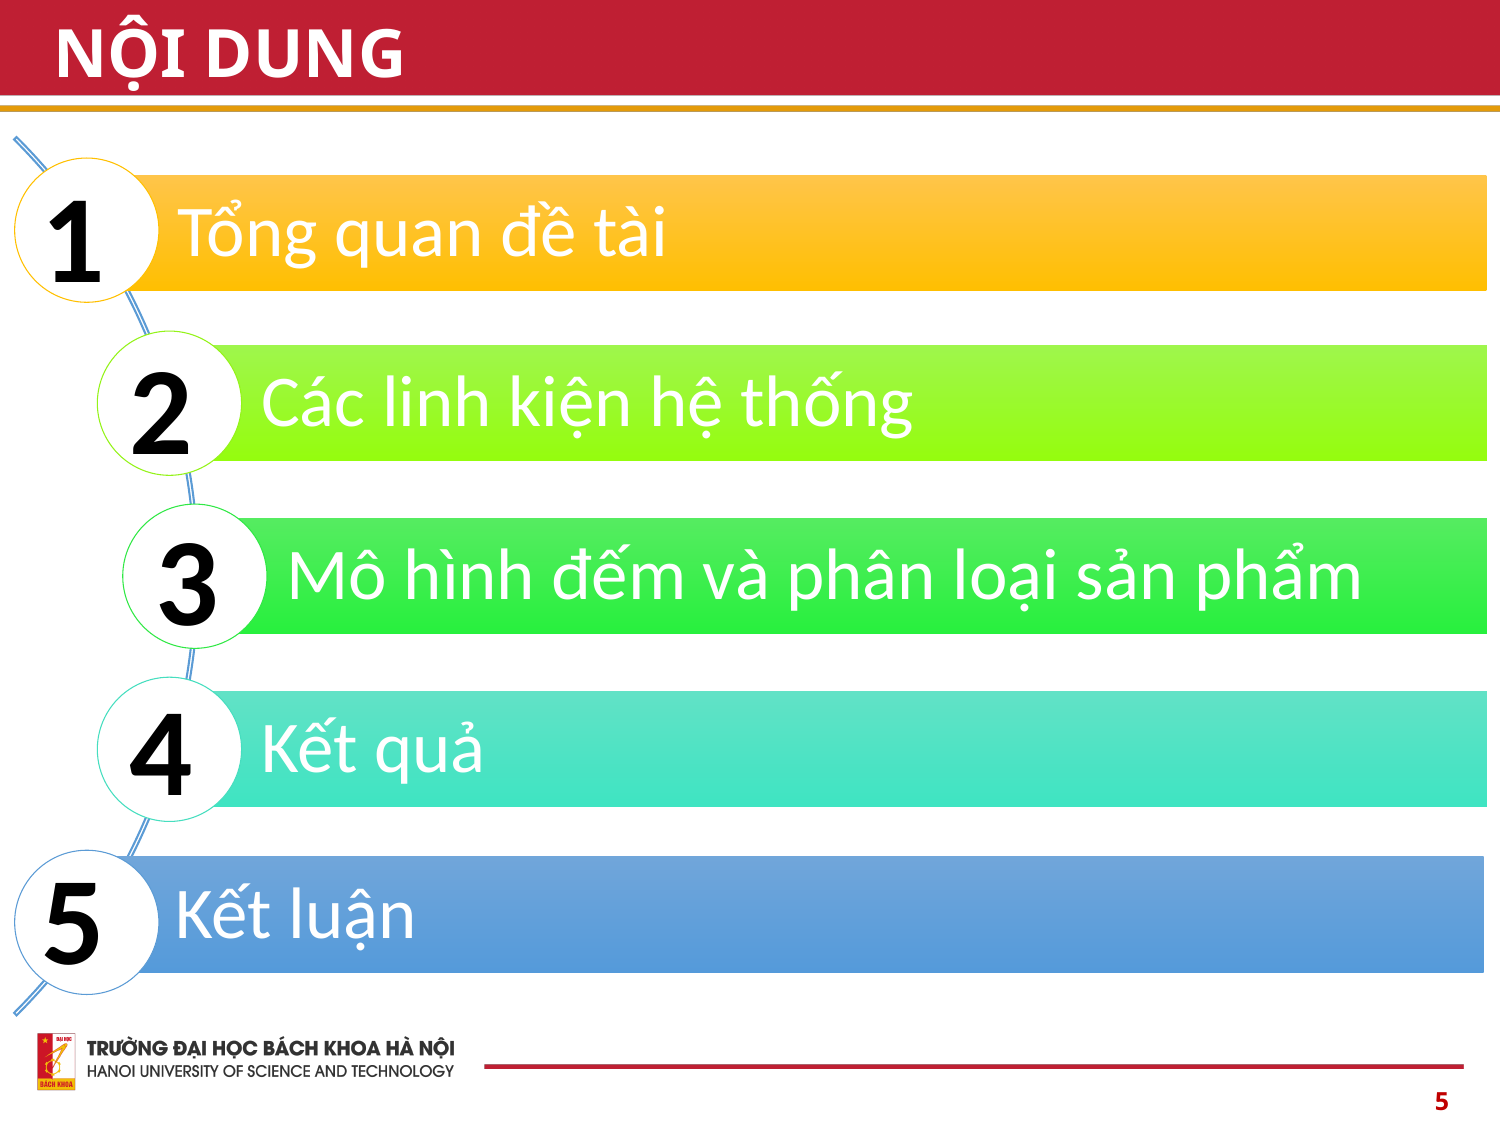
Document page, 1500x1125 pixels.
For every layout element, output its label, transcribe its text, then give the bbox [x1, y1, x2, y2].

slide_number 5 [1126, 1078, 1464, 1125]
title NỘI DUNG [38, 12, 1462, 87]
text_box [0, 114, 1500, 1038]
picture [0, 1038, 1500, 1125]
picture [0, 0, 1500, 114]
